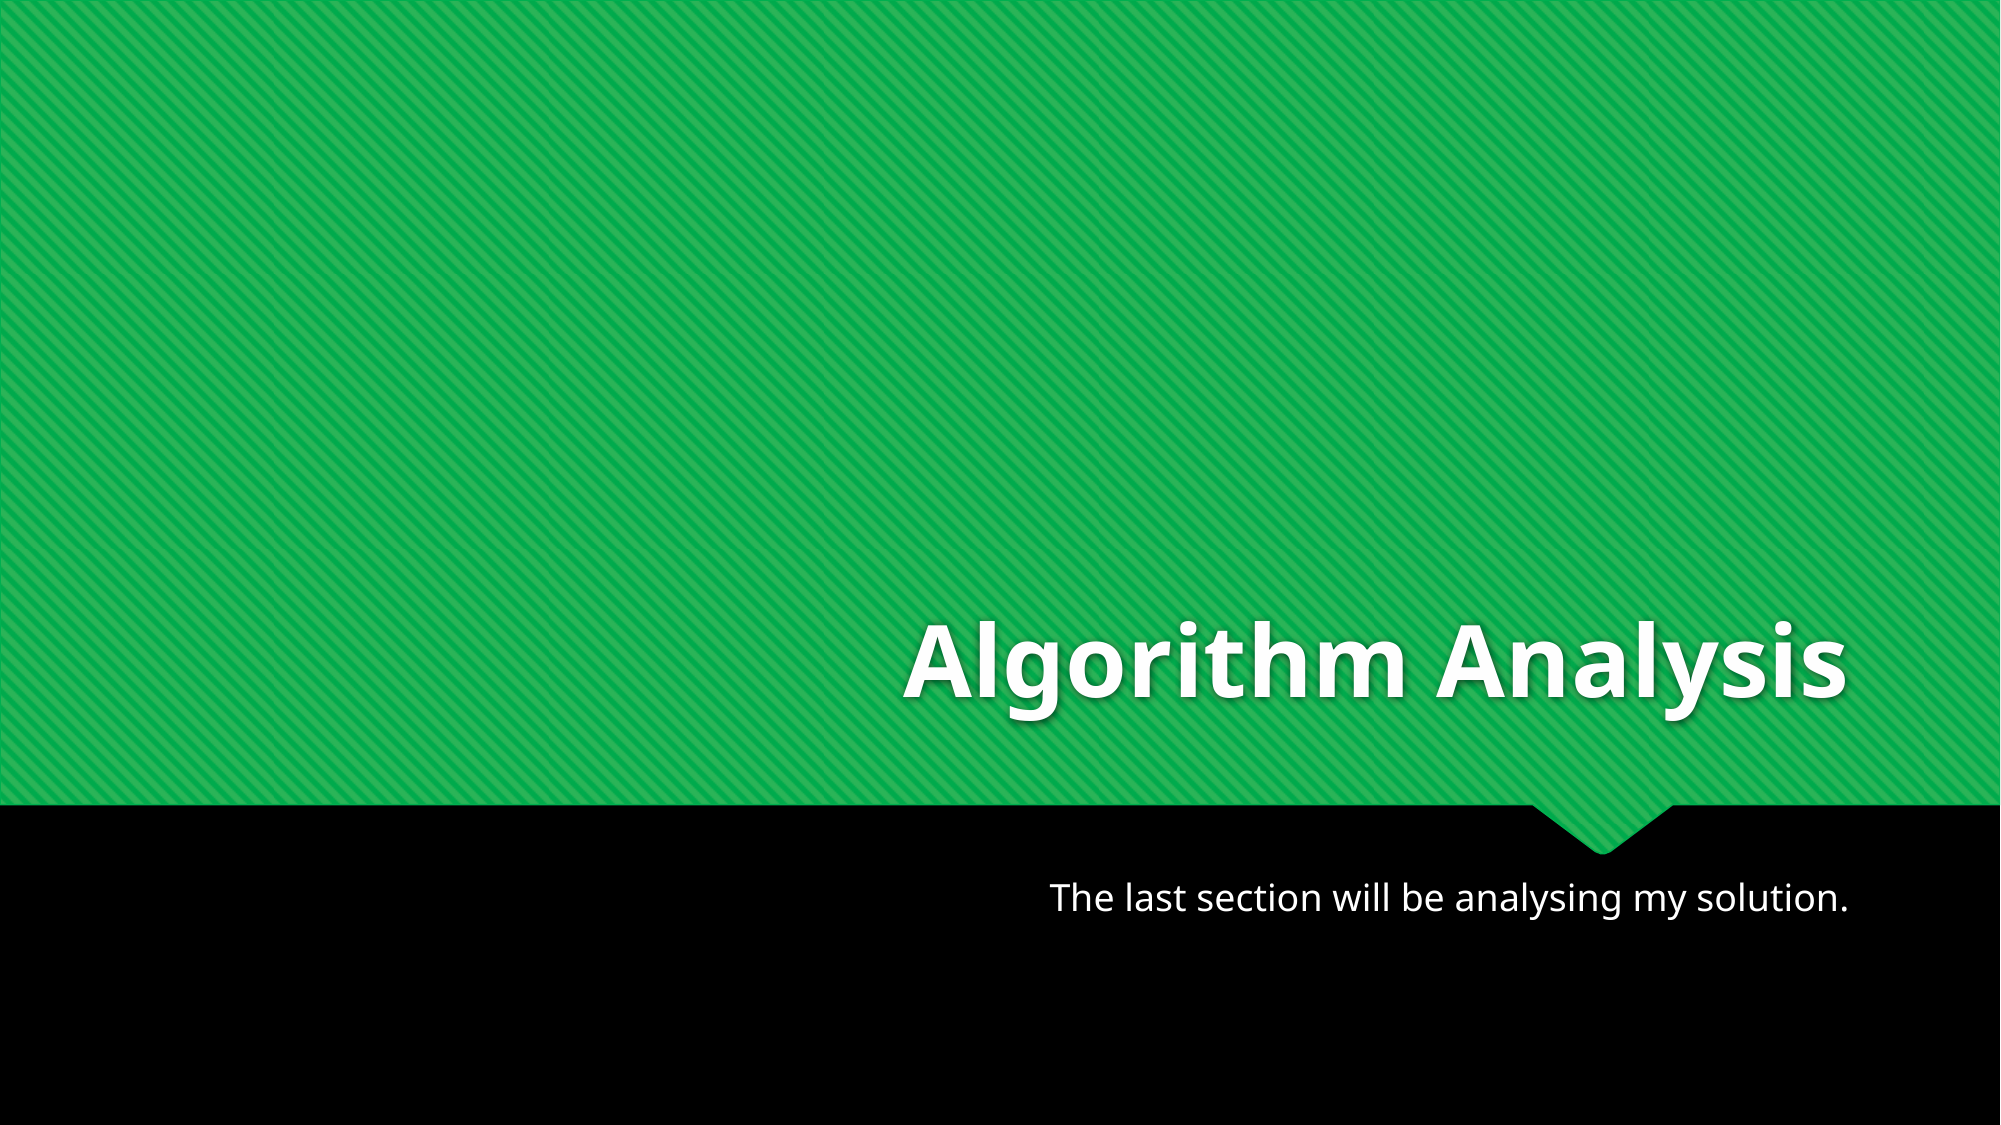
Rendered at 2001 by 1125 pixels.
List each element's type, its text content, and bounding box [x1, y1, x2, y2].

list The last section will be analysing my solution. [132, 866, 1866, 938]
title Algorithm Analysis [132, 484, 1866, 726]
